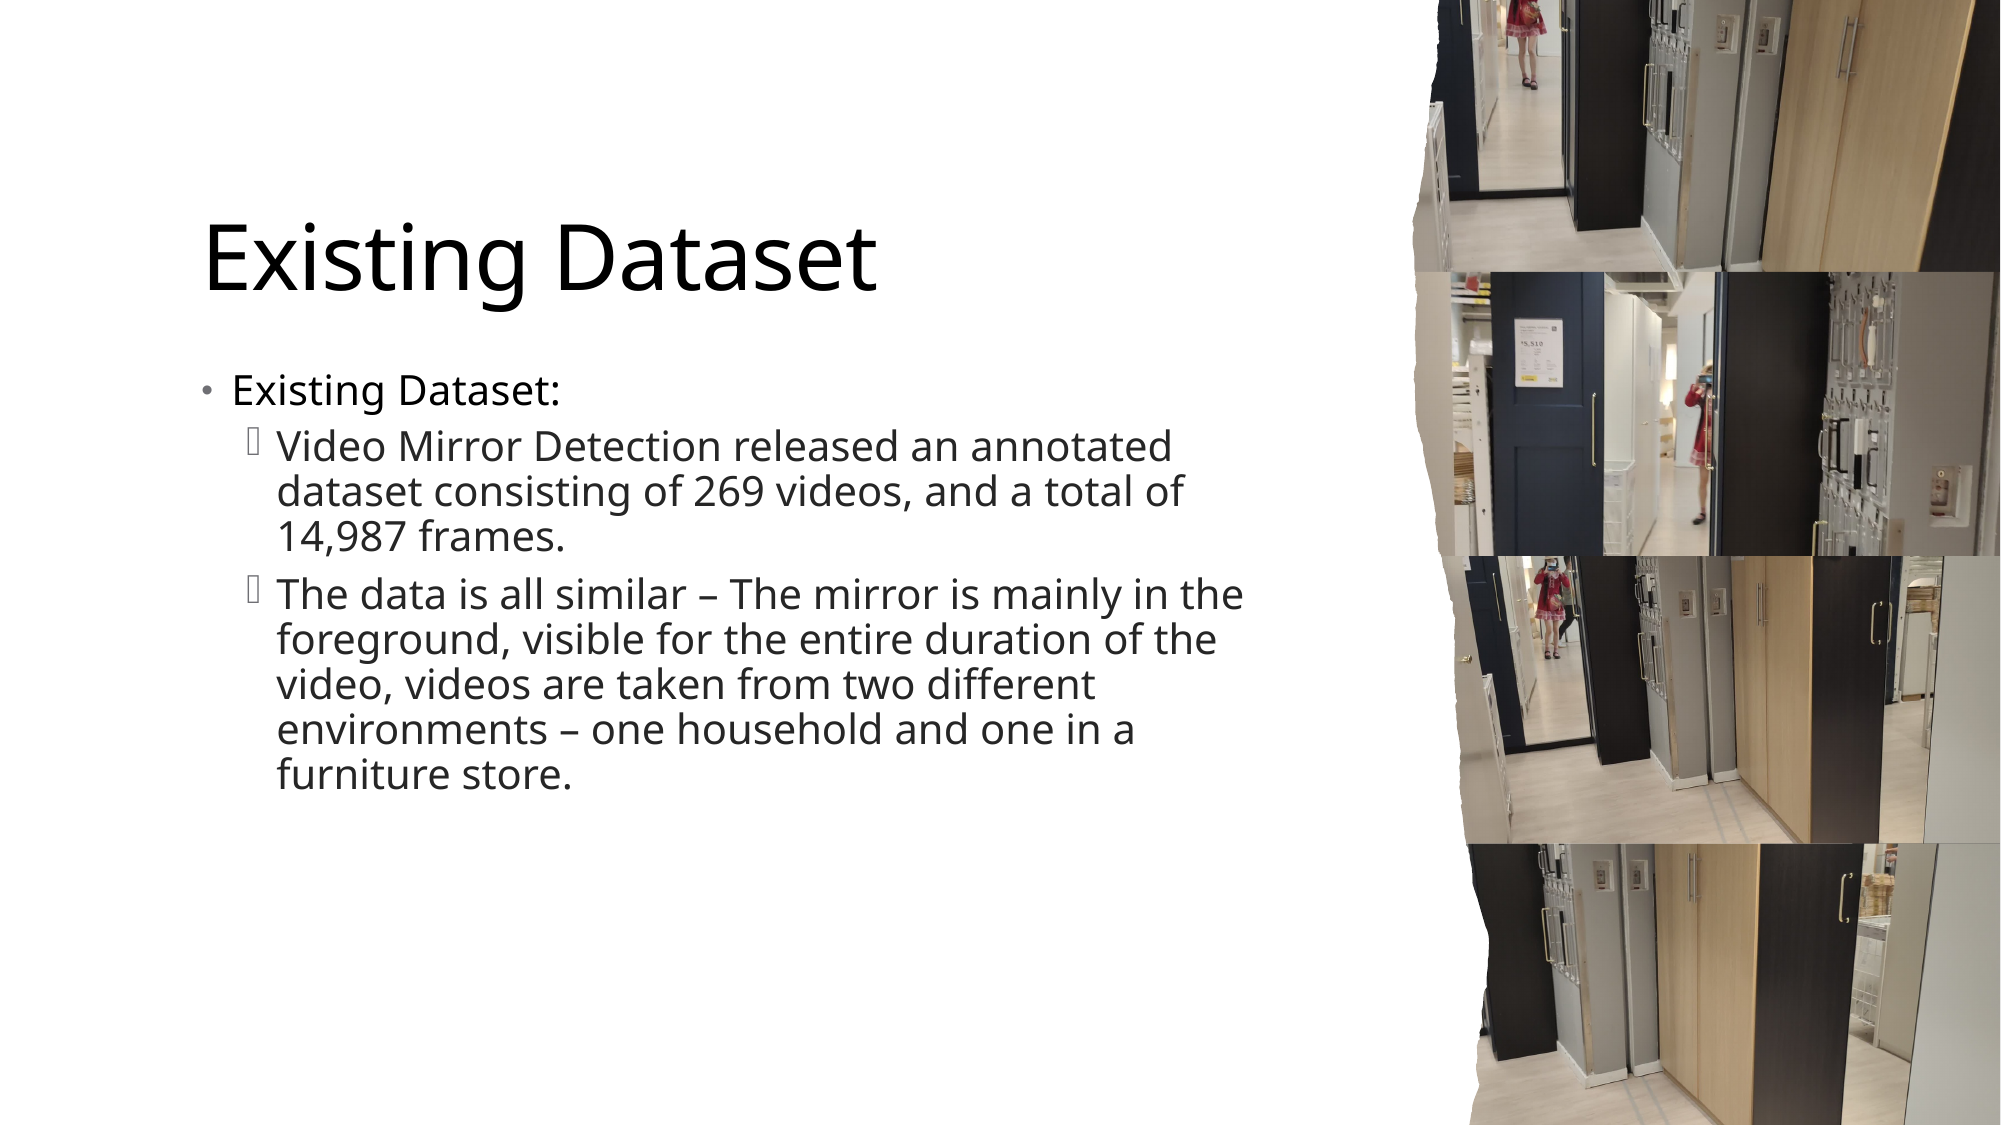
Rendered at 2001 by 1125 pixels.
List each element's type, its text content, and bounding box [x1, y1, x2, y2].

picture [1412, 0, 2000, 1125]
title Existing Dataset [186, 99, 1278, 319]
list Existing Dataset: Video Mirror Detection released an annotated dataset consisting of 269 videos, and a total of 14,987 frames. The data is all similar – The mirror is mainly in the foreground, visible for the entire duration of the video, videos are taken from two different environments – one household and one in a furniture store. [186, 359, 1278, 1002]
